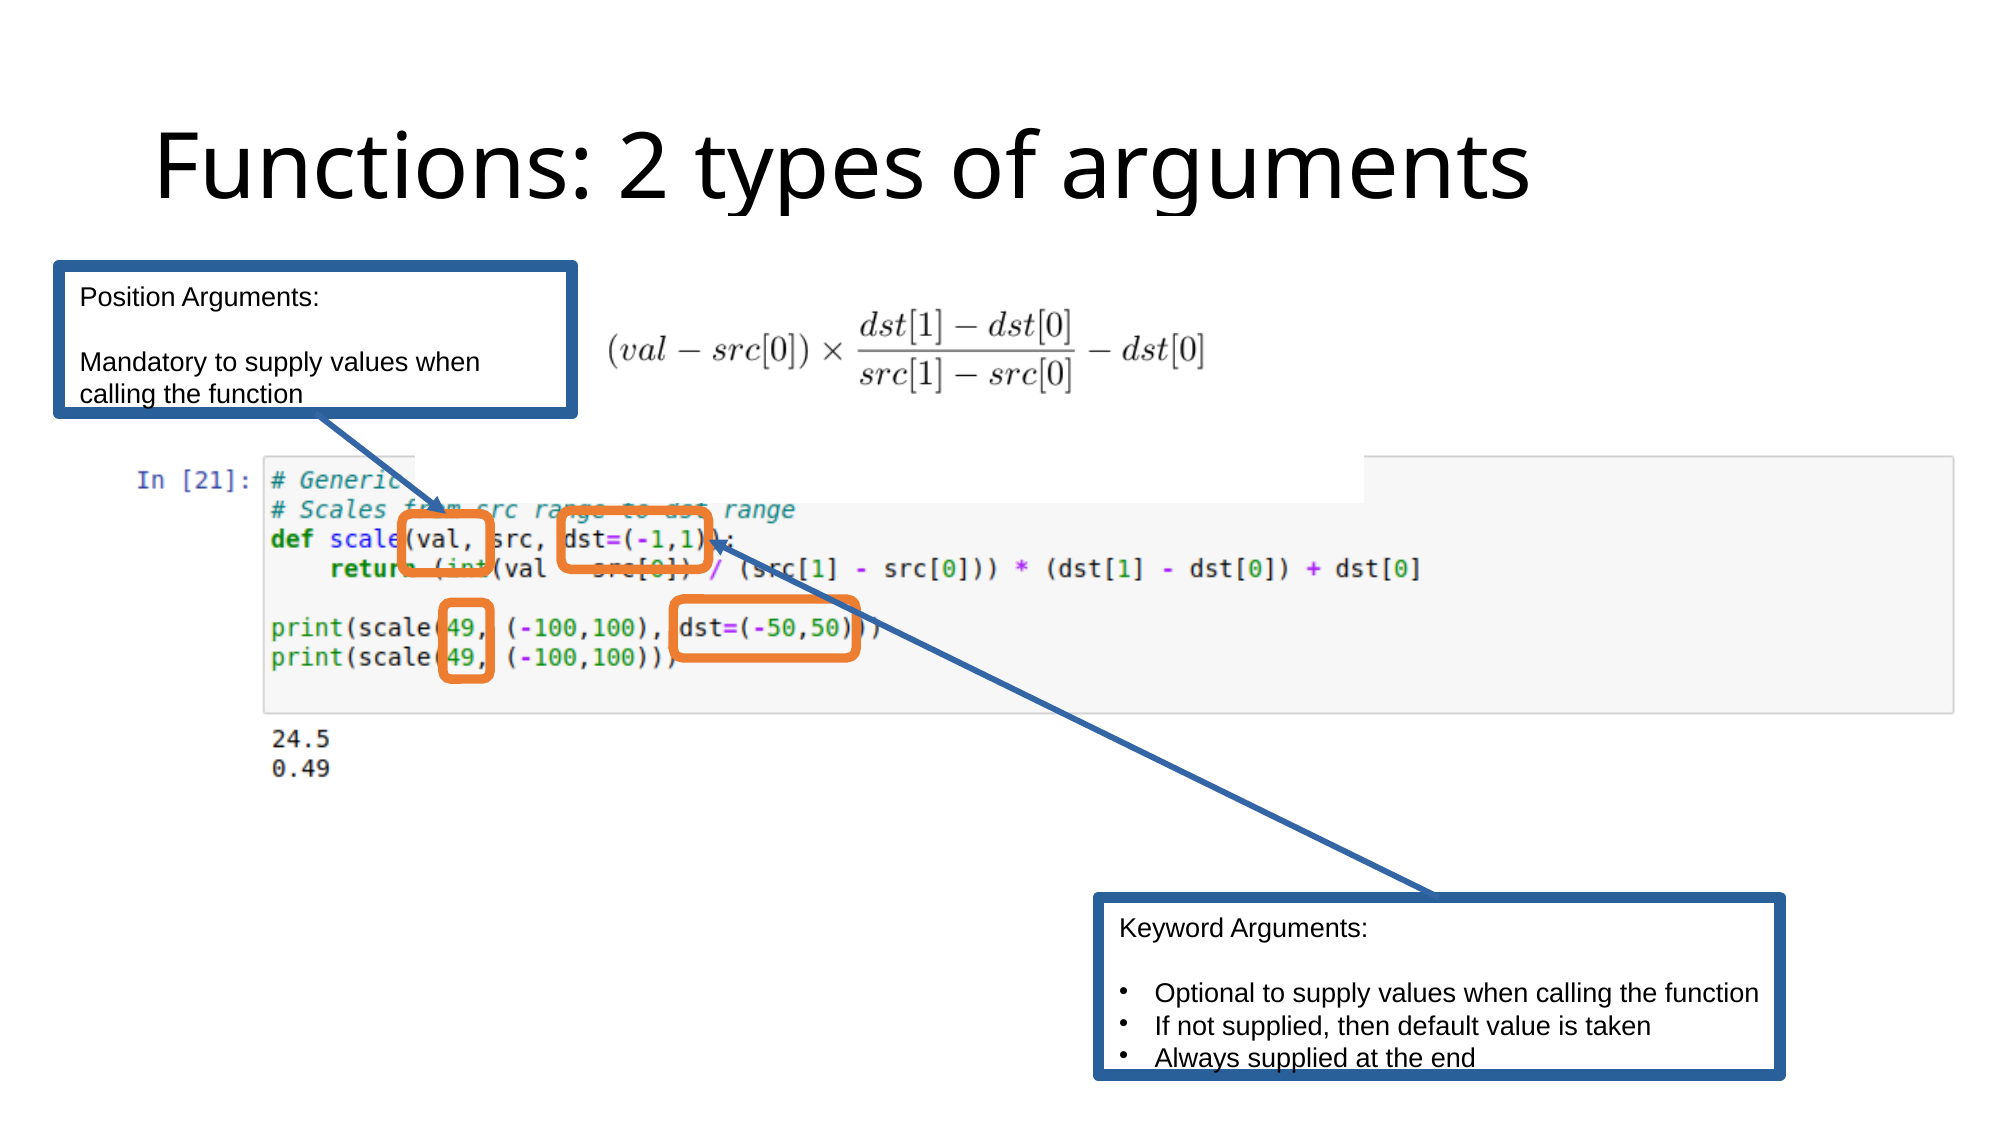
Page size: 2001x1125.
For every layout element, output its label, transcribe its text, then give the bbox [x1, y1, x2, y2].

picture [415, 216, 1967, 798]
picture [35, 442, 560, 798]
title Functions: 2 types of arguments [137, 59, 1863, 278]
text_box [560, 510, 1780, 1076]
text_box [58, 265, 573, 680]
